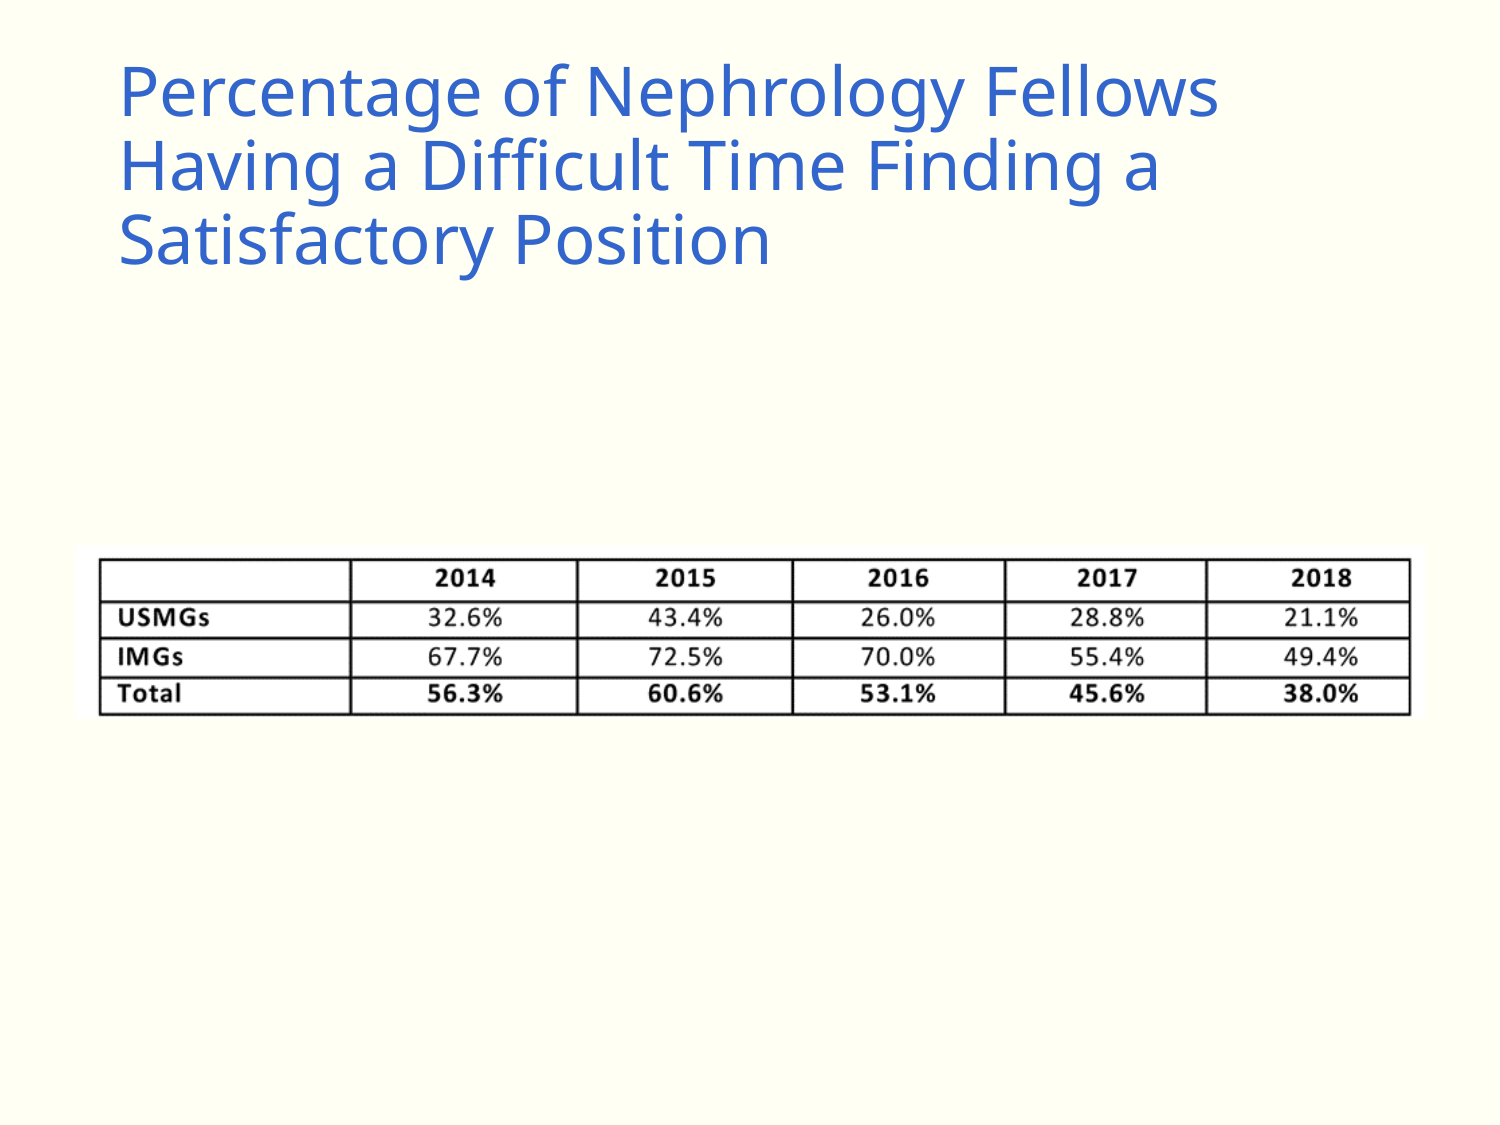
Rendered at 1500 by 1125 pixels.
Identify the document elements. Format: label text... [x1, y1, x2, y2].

picture [74, 545, 1425, 719]
title Percentage of Nephrology Fellows Having a Difficult Time Finding a Satisfactory Position [103, 59, 1397, 278]
